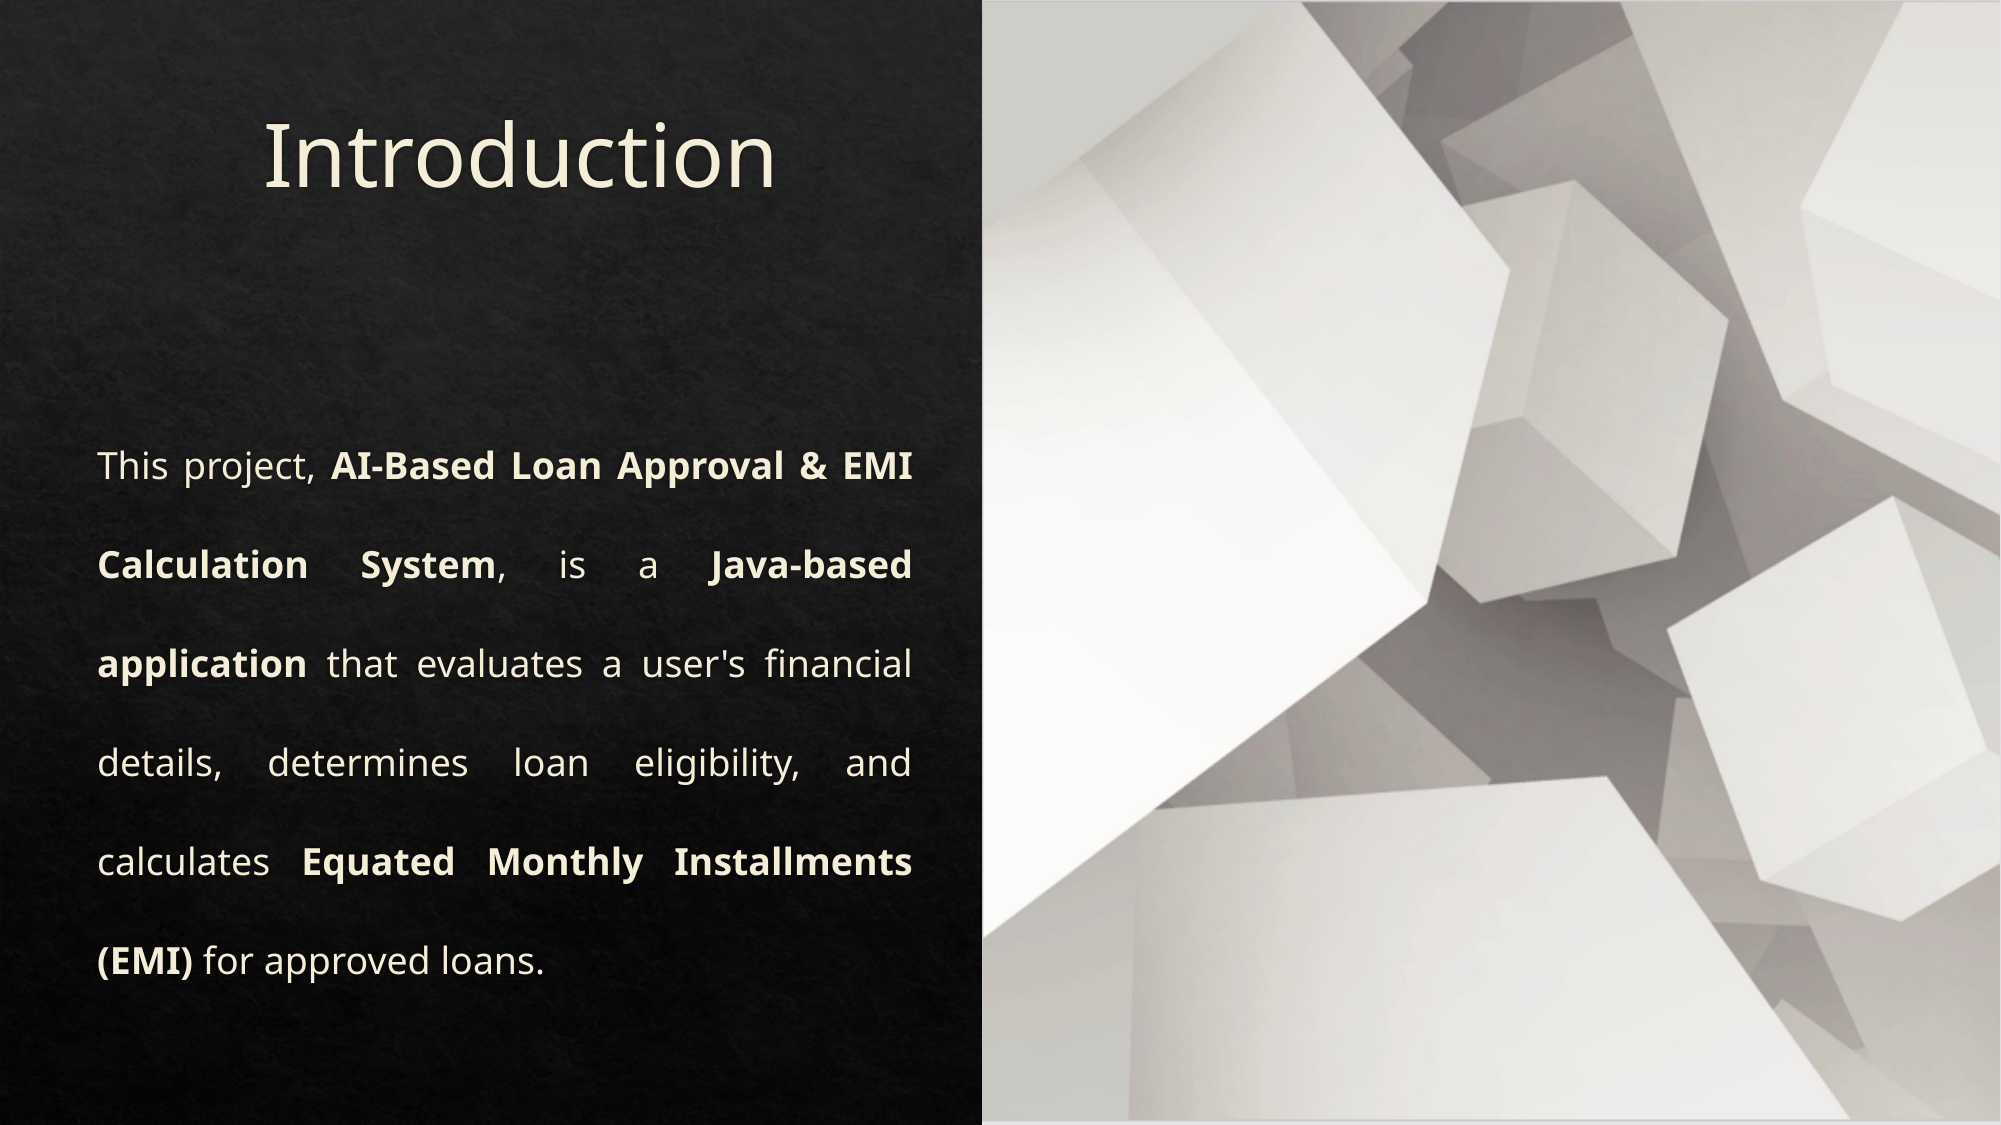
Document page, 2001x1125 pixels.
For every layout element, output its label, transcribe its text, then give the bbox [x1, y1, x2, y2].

list This project, AI-Based Loan Approval & EMI Calculation System, is a Java-based application that evaluates a user's financial details, determines loan eligibility, and calculates Equated Monthly Installments (EMI) for approved loans. [76, 380, 929, 1075]
title Introduction [139, 103, 904, 214]
picture [982, 0, 2000, 1125]
